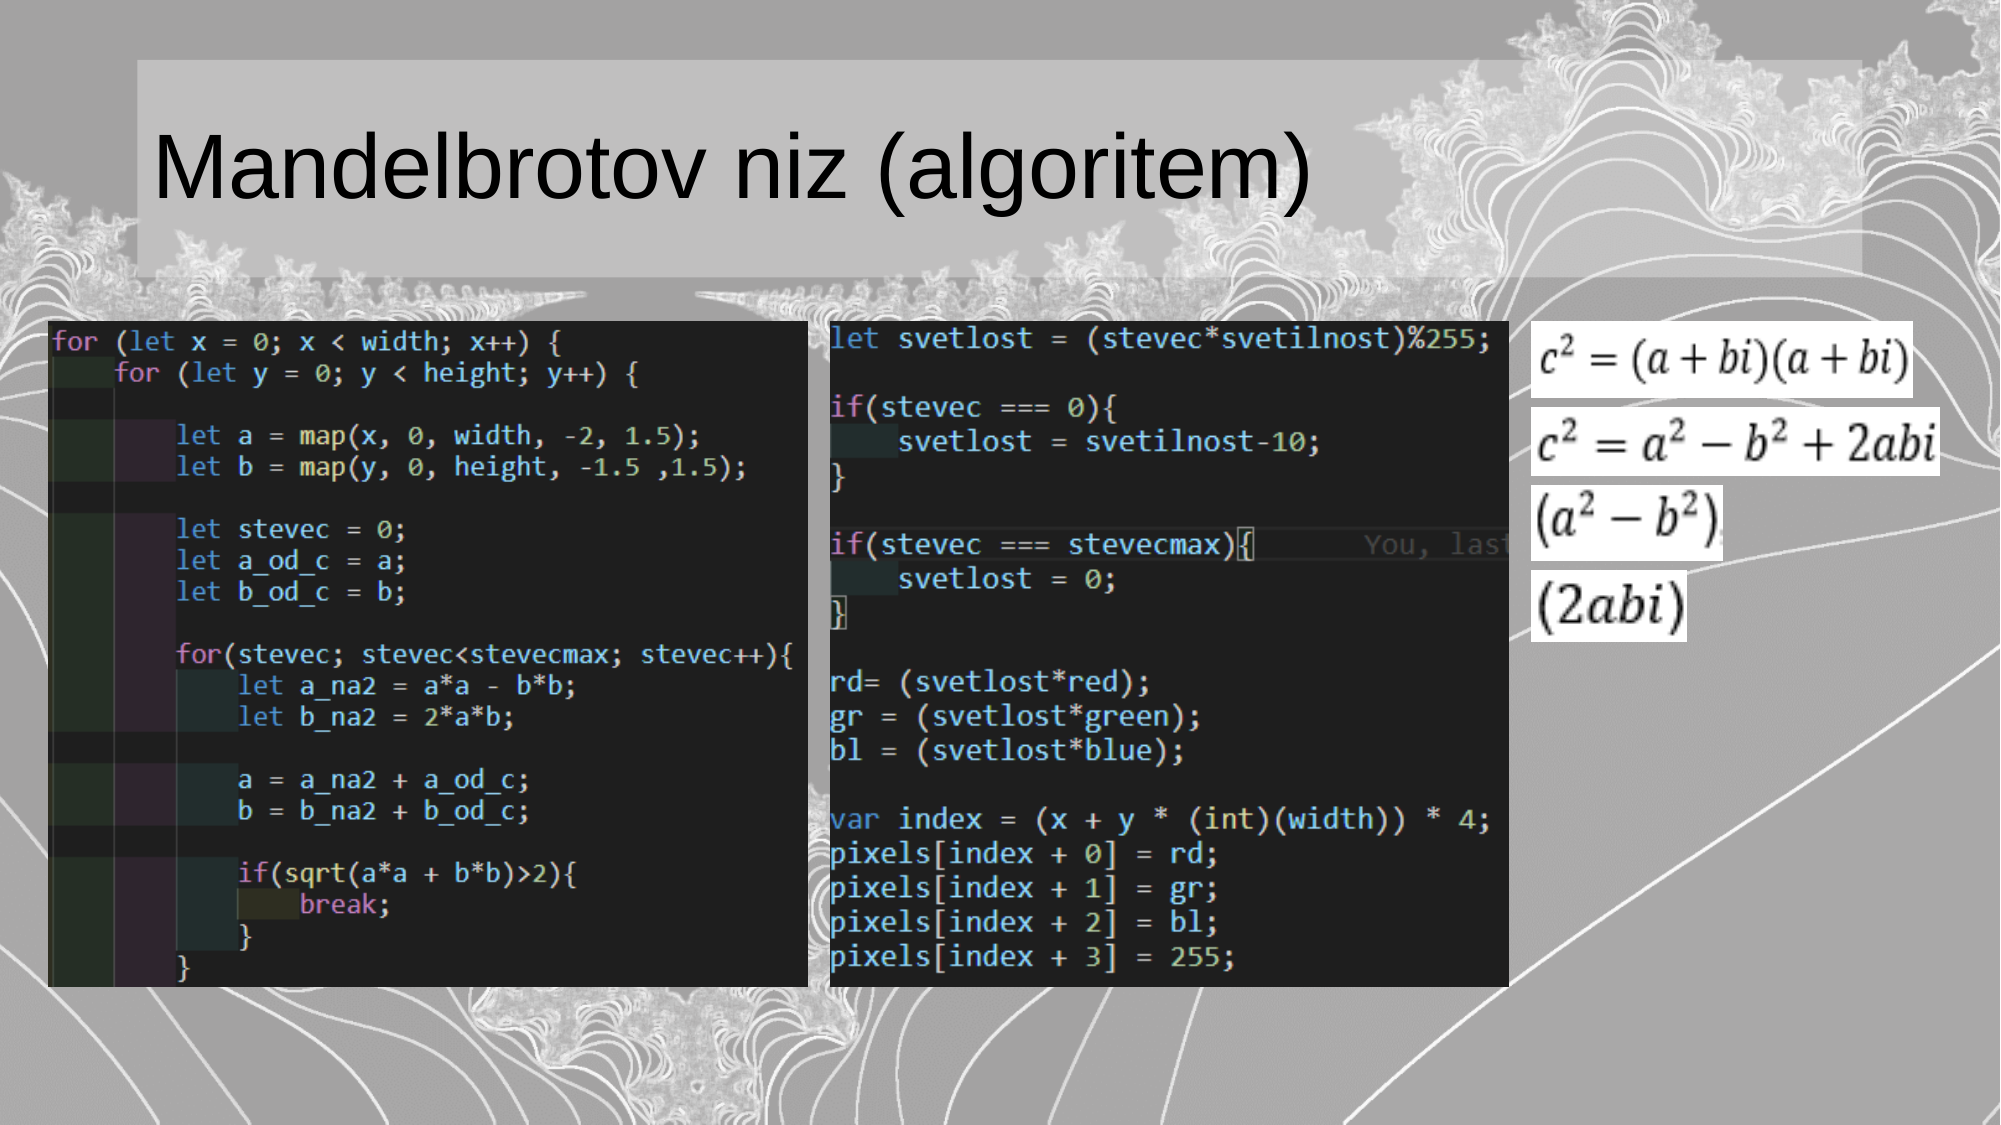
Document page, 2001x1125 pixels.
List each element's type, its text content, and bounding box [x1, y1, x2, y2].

picture [1531, 321, 1913, 398]
picture [1531, 485, 1723, 561]
picture [47, 321, 808, 988]
picture [830, 321, 1509, 988]
picture [1531, 570, 1687, 643]
picture [1531, 407, 1940, 476]
title Mandelbrotov niz (algoritem) [137, 59, 1863, 278]
